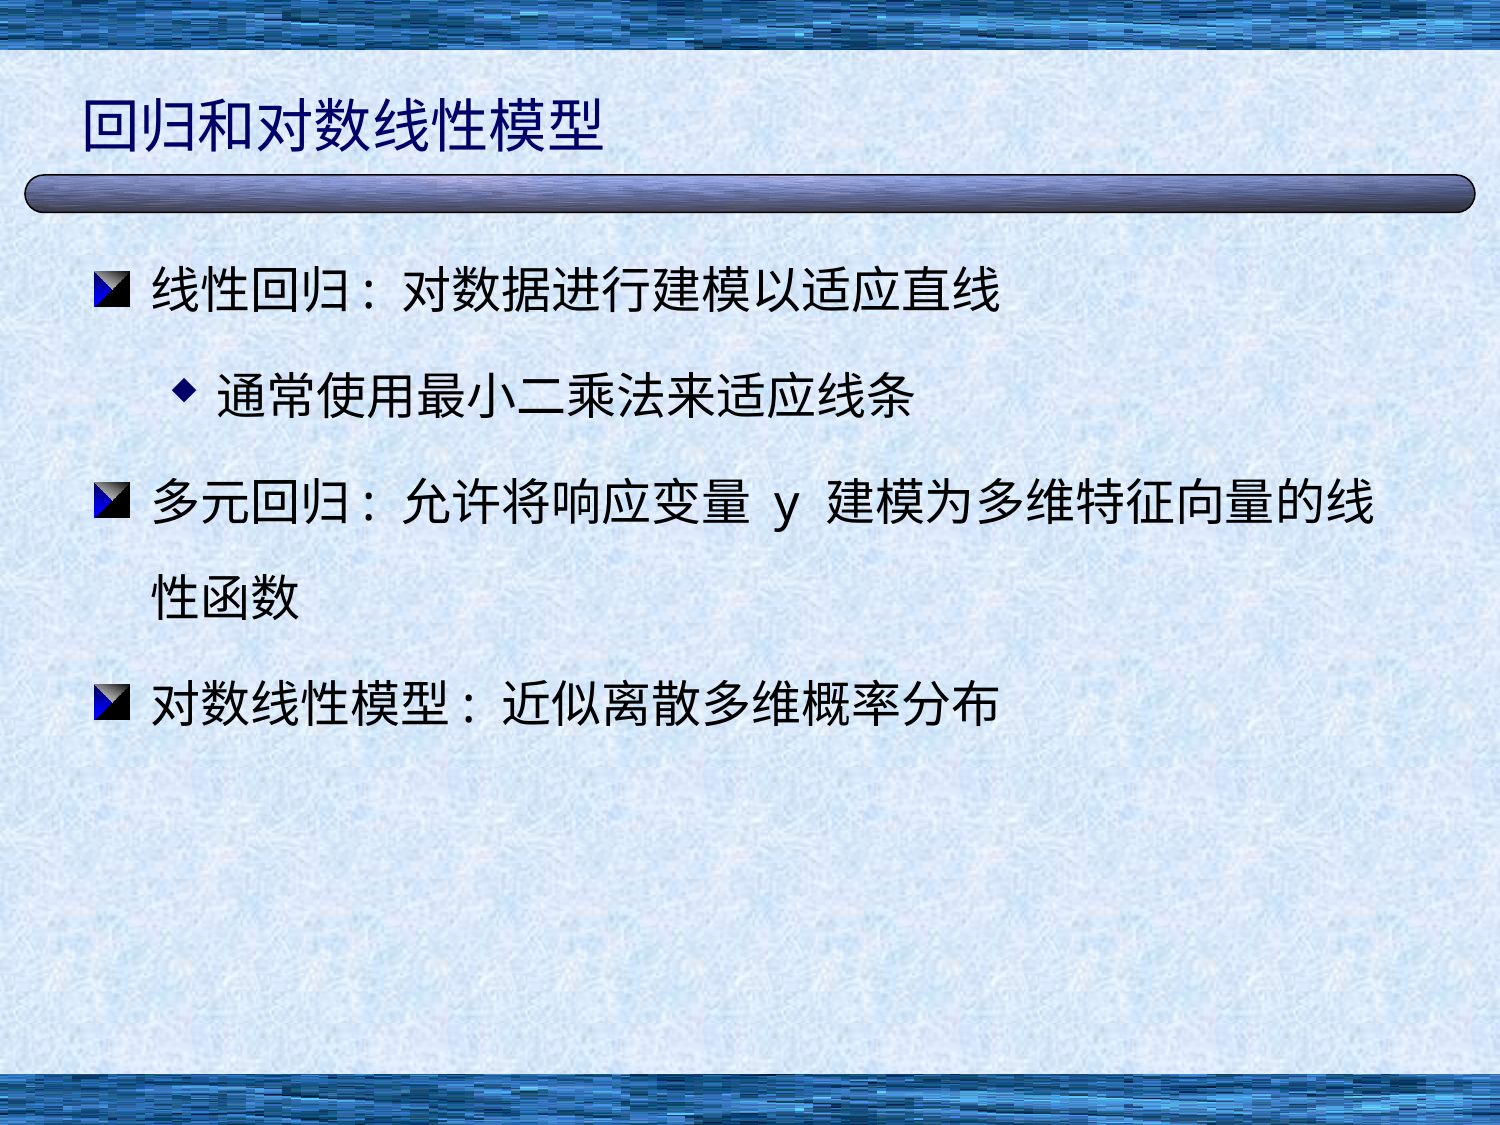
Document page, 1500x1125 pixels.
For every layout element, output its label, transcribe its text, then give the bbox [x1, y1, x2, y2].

title 回归和对数线性模型 [66, 69, 1279, 167]
picture [0, 0, 1500, 1125]
list 线性回归: 对数据进行建模以适应直线 通常使用最小二乘法来适应线条 多元回归: 允许将响应变量 y 建模为多维特征向量的线性函数 对数线性模型: 近似离散多维概率分布 [79, 215, 1430, 987]
